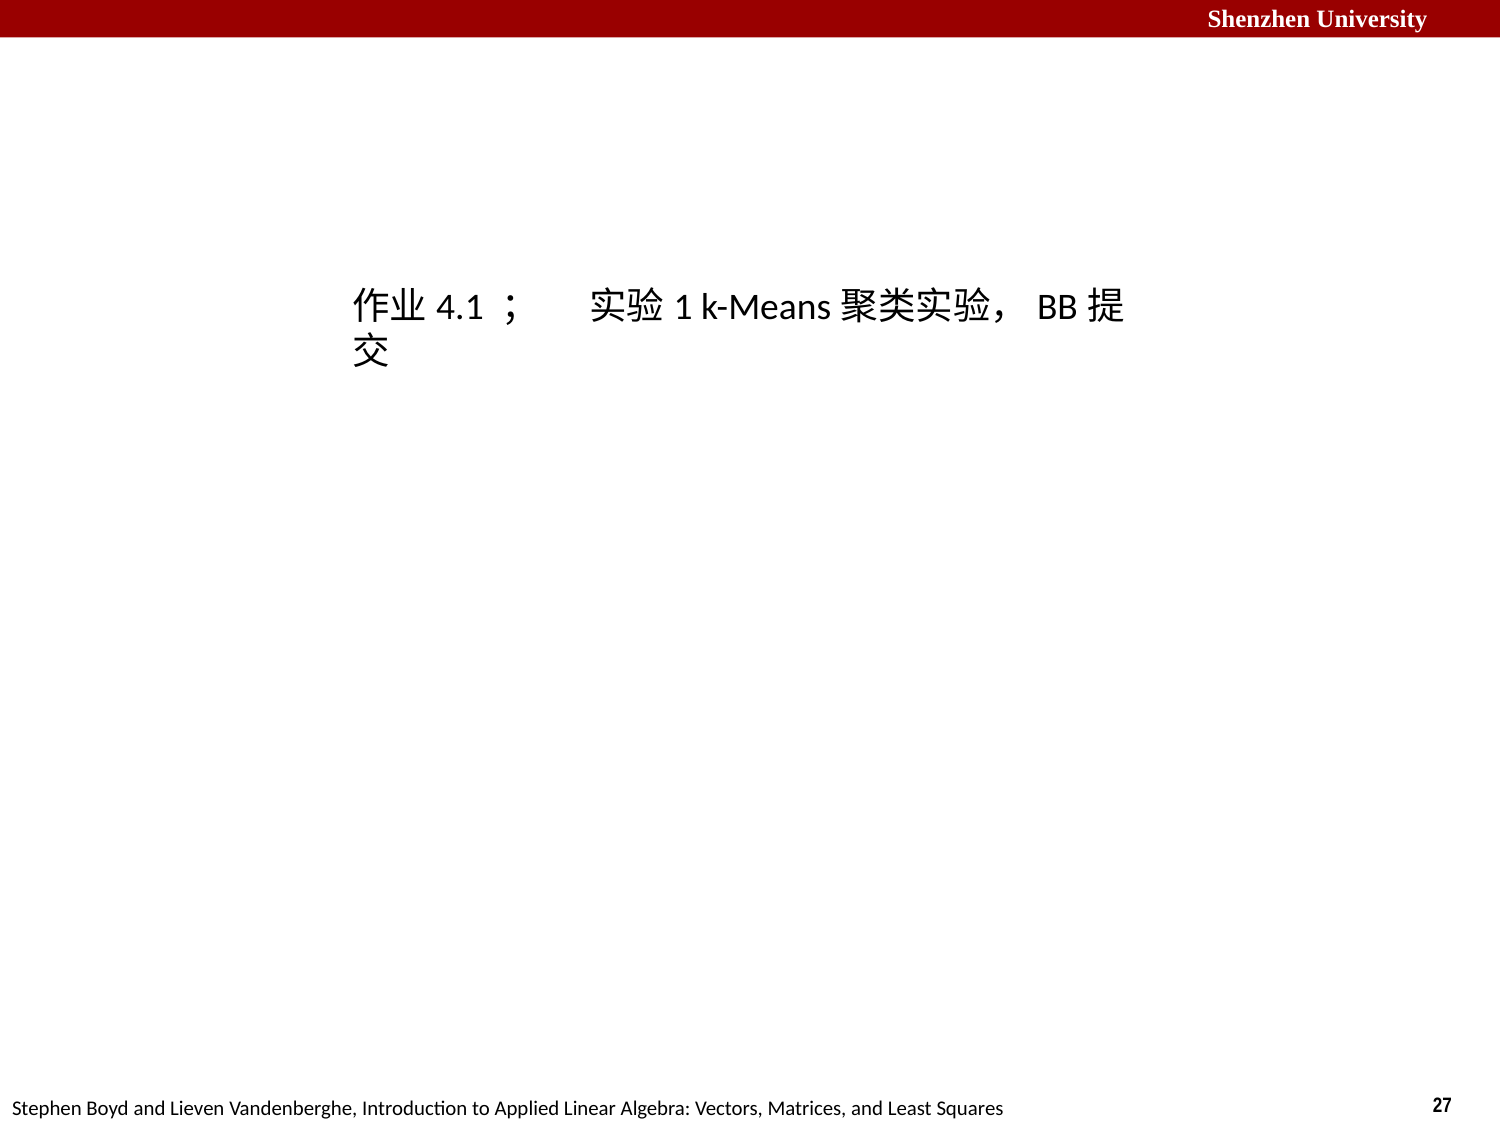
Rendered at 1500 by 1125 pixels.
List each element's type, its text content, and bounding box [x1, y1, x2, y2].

text_box 作业4.1 ； 实验1 k-Means聚类实验，BB提交 [337, 274, 1150, 380]
